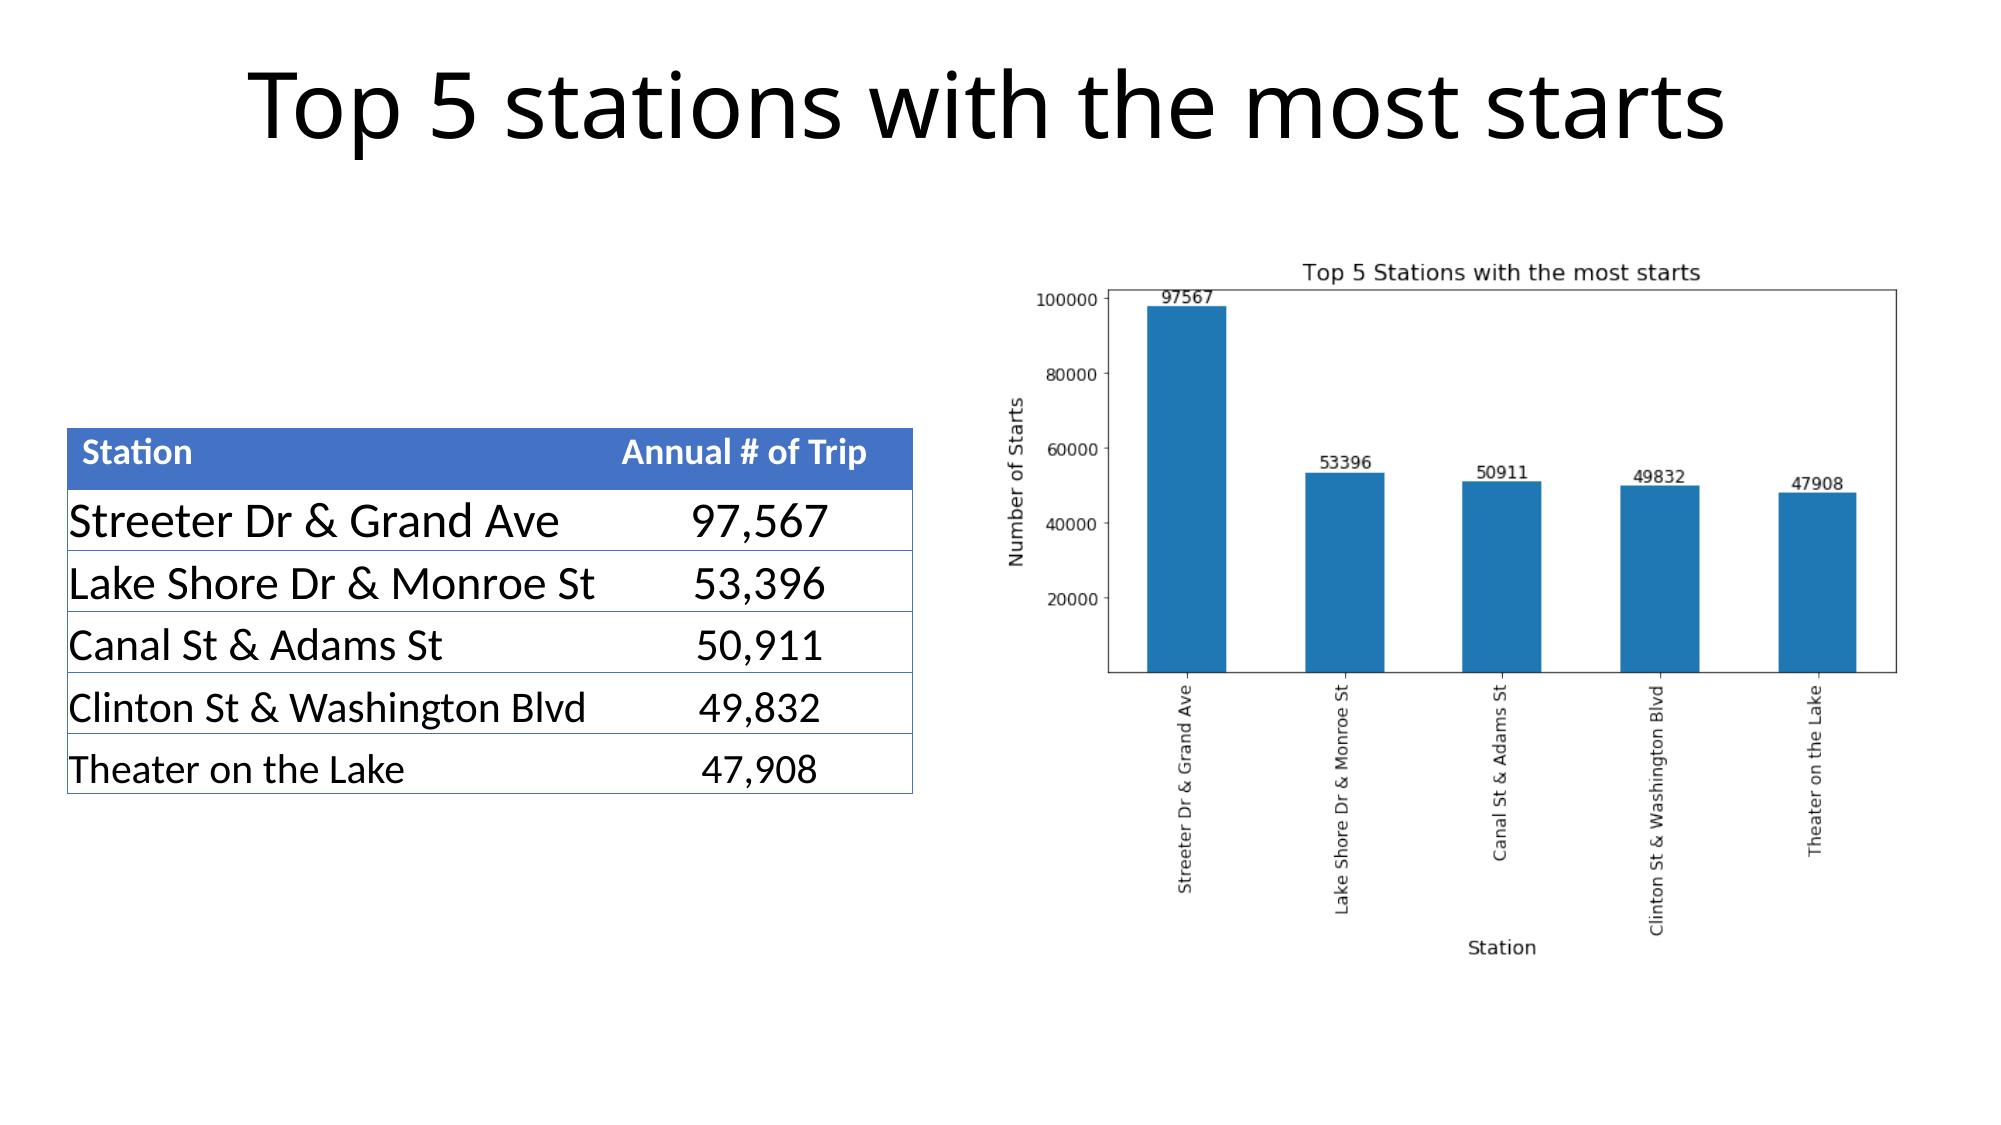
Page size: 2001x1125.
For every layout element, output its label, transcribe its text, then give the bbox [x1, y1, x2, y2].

table_cell 47,908 [607, 734, 912, 793]
table_cell 49,832 [607, 673, 912, 733]
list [999, 254, 1906, 969]
table_cell Canal St & Adams St [68, 612, 607, 672]
table_cell Clinton St & Washington Blvd [68, 673, 607, 733]
table_header Annual # of Trip [607, 429, 912, 489]
table_cell Lake Shore Dr & Monroe St [68, 551, 607, 611]
table_cell Streeter Dr & Grand Ave [68, 490, 607, 550]
table_cell Theater on the Lake [68, 734, 607, 793]
table_cell 50,911 [607, 612, 912, 672]
table_cell 97,567 [607, 490, 912, 550]
table_cell 53,396 [607, 551, 912, 611]
title Top 5 stations with the most starts [137, 0, 1863, 218]
table_header Station [68, 429, 607, 489]
